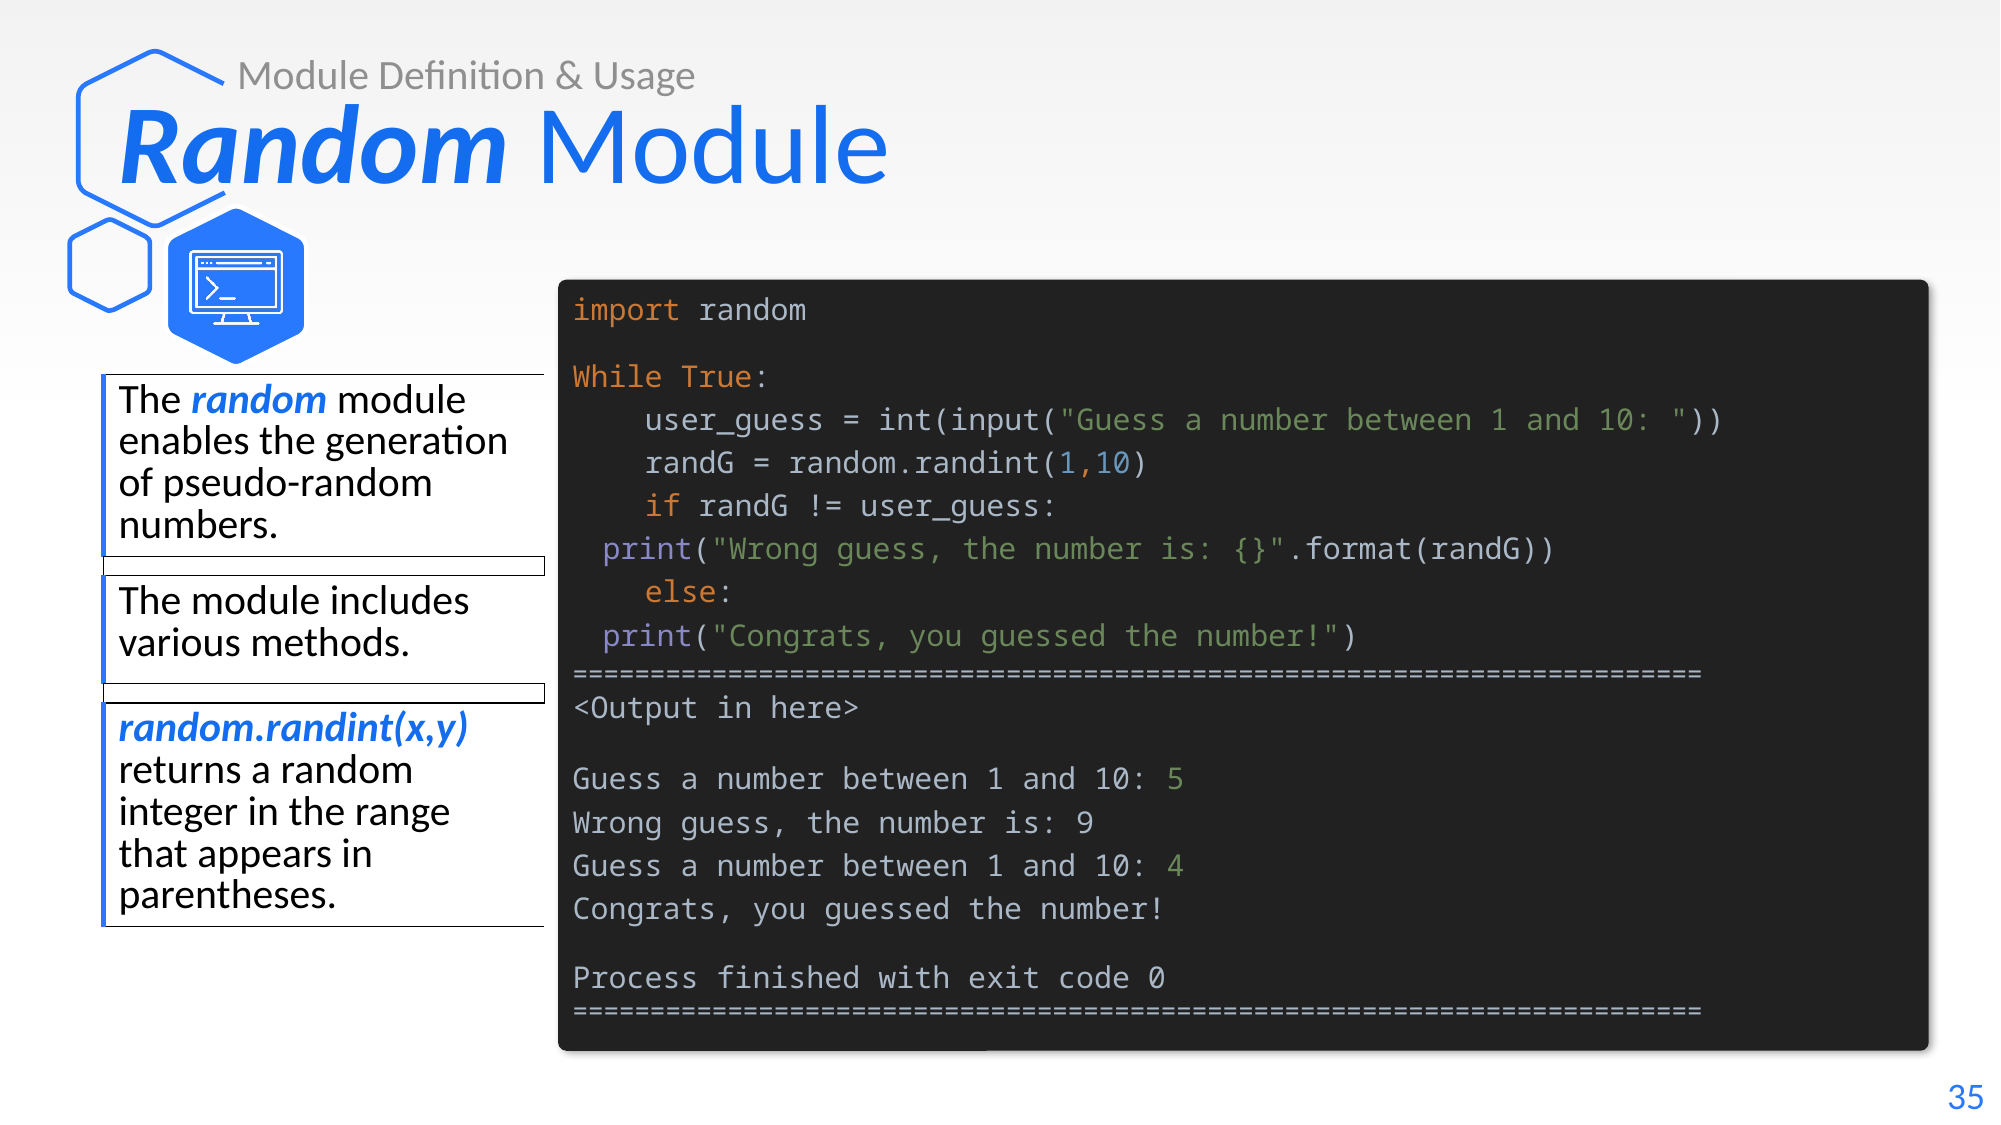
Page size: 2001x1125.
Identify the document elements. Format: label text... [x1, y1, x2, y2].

list Module Definition & Usage [222, 40, 890, 95]
table_cell [104, 557, 544, 575]
table_header The random module enables the generation of pseudo-random numbers. [106, 375, 544, 556]
table_cell random.randint(x,y) returns a random integer in the range that appears in parentheses. [106, 704, 544, 926]
picture [189, 240, 283, 334]
list import random While True: user_guess = int(input("Guess a number between 1 and 10: ")) randG = random.randint(1,10) if randG != user_guess: print("Wrong guess, the number is: {}".format(randG)) else: print("Congrats, you guessed the number!") ========================================================================= <Output in here> Guess a number between 1 and 10: 5 Wrong guess, the number is: 9 Guess a number between 1 and 10: 4 Congrats, you guessed the number! Process finished with exit code 0 ========================================================================= [557, 282, 1929, 1054]
table_cell [104, 684, 544, 702]
title Random Module [103, 48, 1827, 229]
table_cell The module includes various methods. [106, 576, 544, 683]
